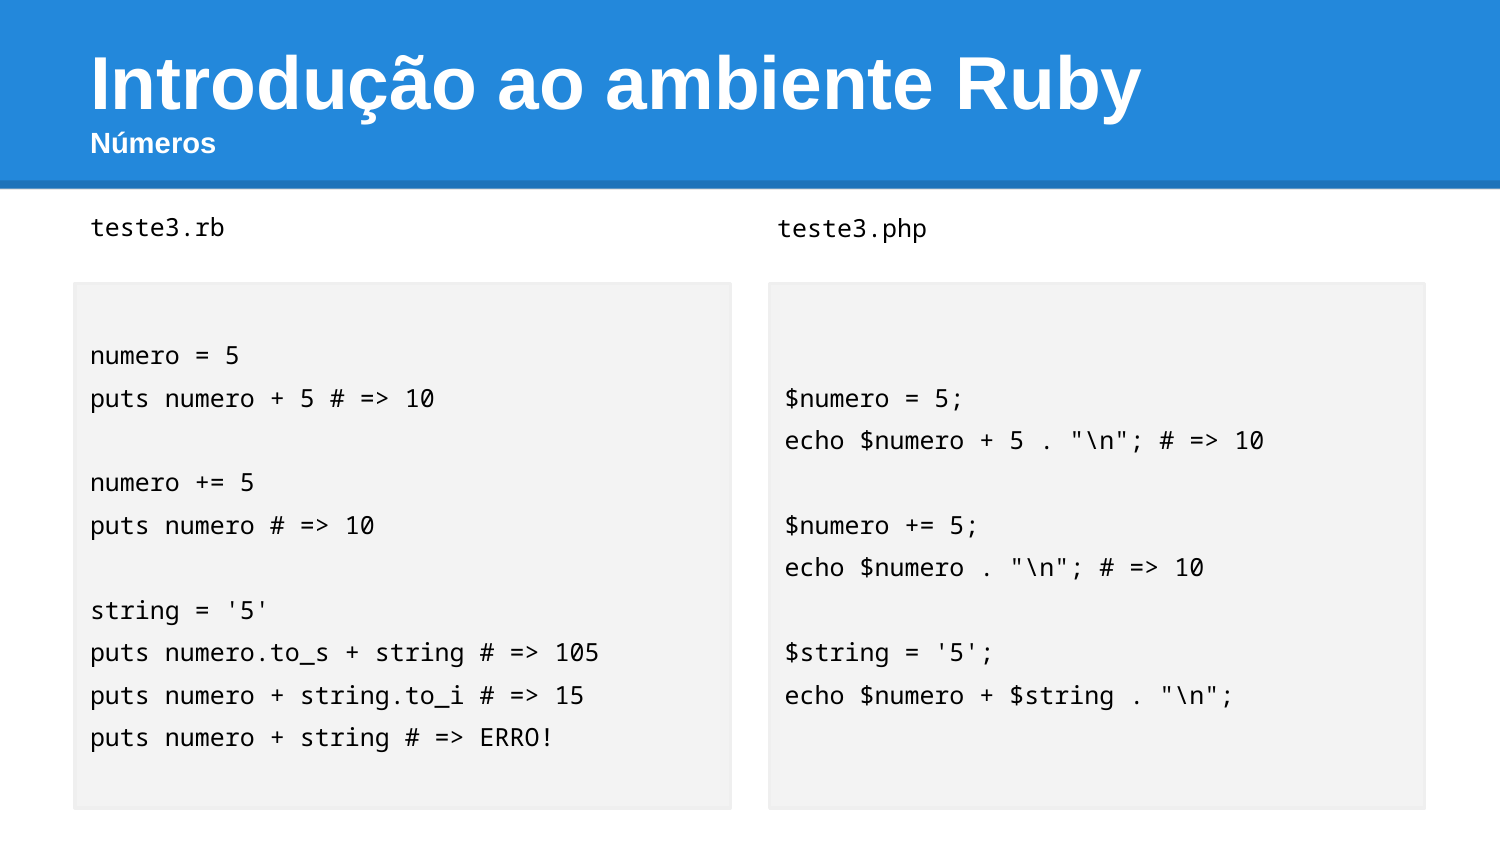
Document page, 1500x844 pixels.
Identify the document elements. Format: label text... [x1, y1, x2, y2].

text_box numero = 5 puts numero + 5 # => 10 numero += 5 puts numero # => 10 string = '5' puts numero.to_s + string # => 105 puts numero + string.to_i # => 15 puts numero + string # => ERRO! [74, 283, 731, 808]
text_box $numero = 5; echo $numero + 5 . "\n"; # => 10 $numero += 5; echo $numero . "\n"; # => 10 $string = '5'; echo $numero + $string . "\n"; [769, 283, 1425, 808]
list teste3.rb [75, 196, 731, 283]
title Introdução ao ambiente Ruby Números [75, 33, 1425, 175]
list teste3.php [762, 197, 1418, 809]
